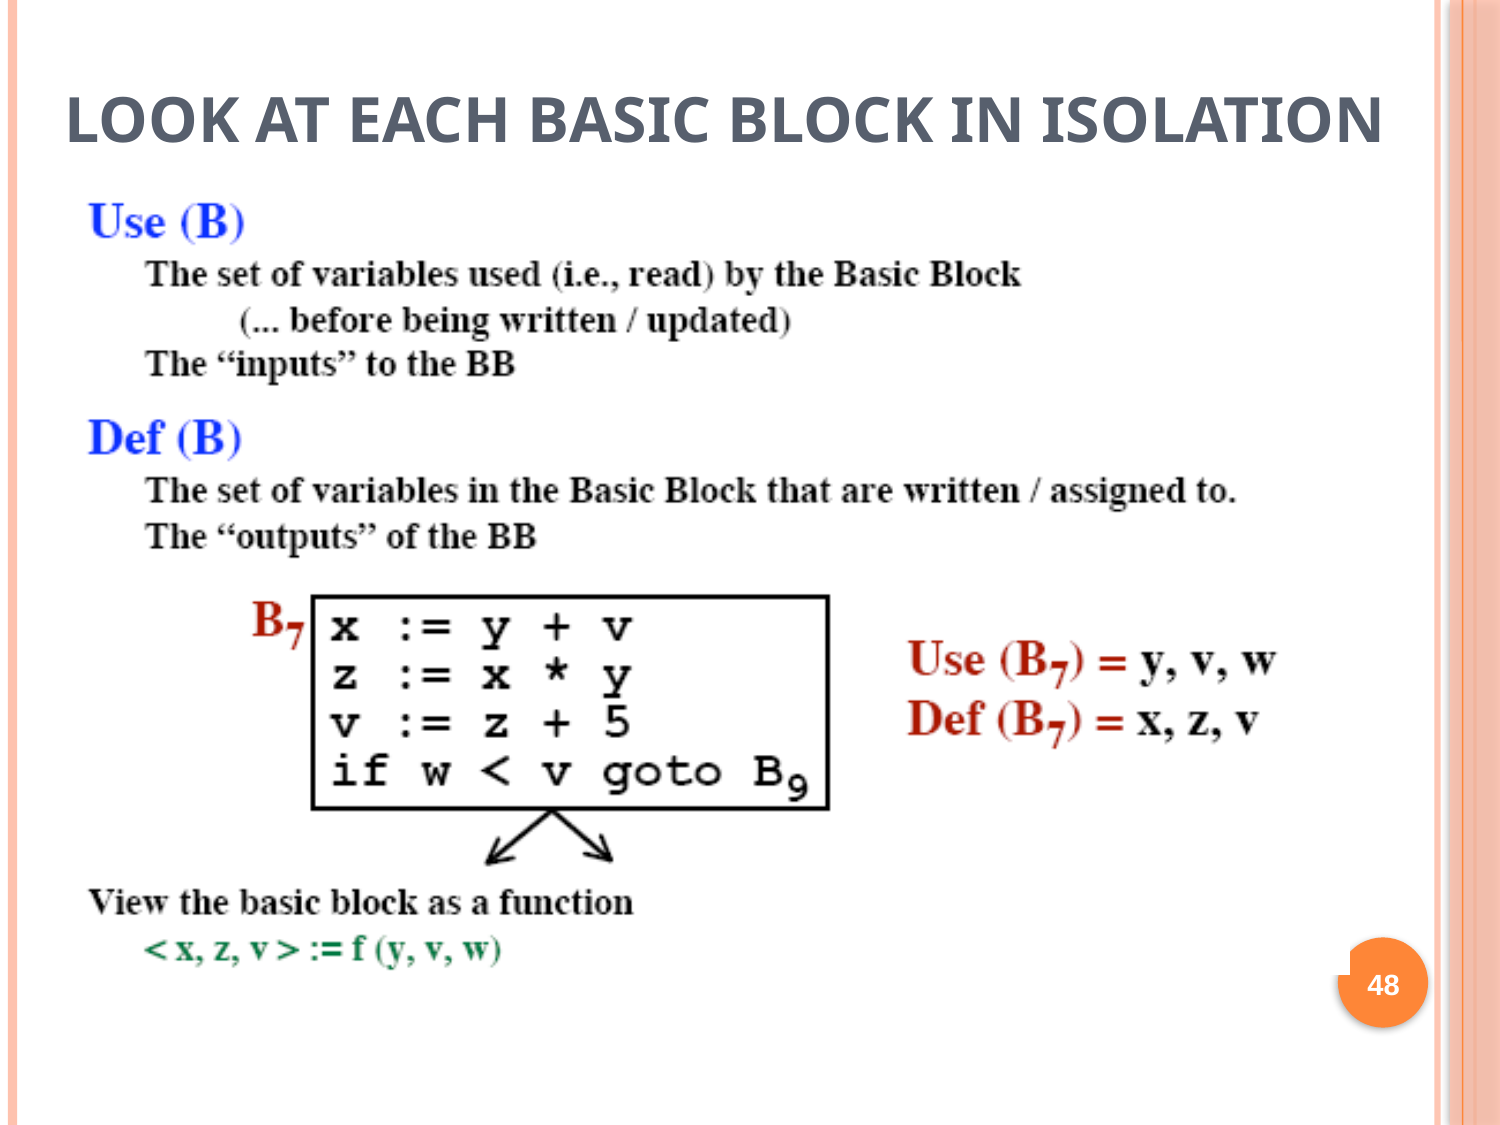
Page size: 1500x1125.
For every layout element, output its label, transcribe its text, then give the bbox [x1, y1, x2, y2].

title Look at Each Basic Block in Isolation [50, 0, 1413, 163]
picture [61, 174, 1351, 976]
slide_number 48 [1333, 940, 1434, 1026]
